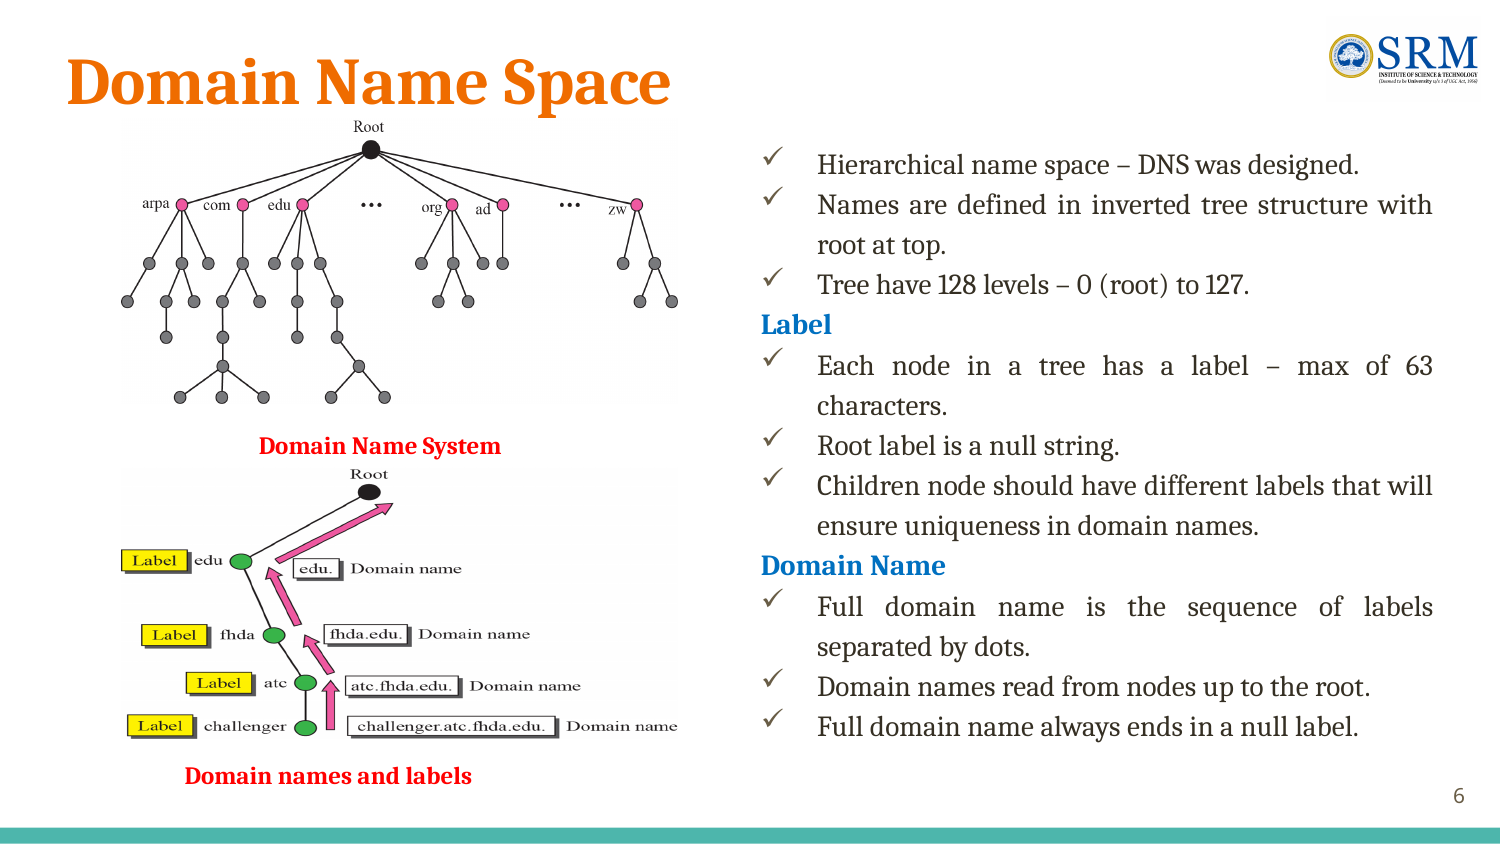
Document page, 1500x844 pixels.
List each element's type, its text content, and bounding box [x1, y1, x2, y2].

text_box Domain names and labels [169, 751, 488, 797]
title Domain Name Space [51, 22, 1321, 91]
text_box Domain Name System [244, 422, 518, 465]
picture [1326, 16, 1481, 103]
picture [120, 467, 678, 739]
picture [120, 118, 678, 404]
slide_number 6 [1389, 764, 1480, 830]
list Hierarchical name space – DNS was designed. Names are defined in inverted tree structure with root at top. Tree have 128 levels – 0 (root) to 127. Label Each node in a tree has a label – max of 63 characters. Root label is a null string. Children node should have different labels that will ensure uniqueness in domain names. Domain Name Full domain name is the sequence of labels separated by dots. Domain names read from nodes up to the root. Full domain name always ends in a null label. [727, 124, 1449, 765]
